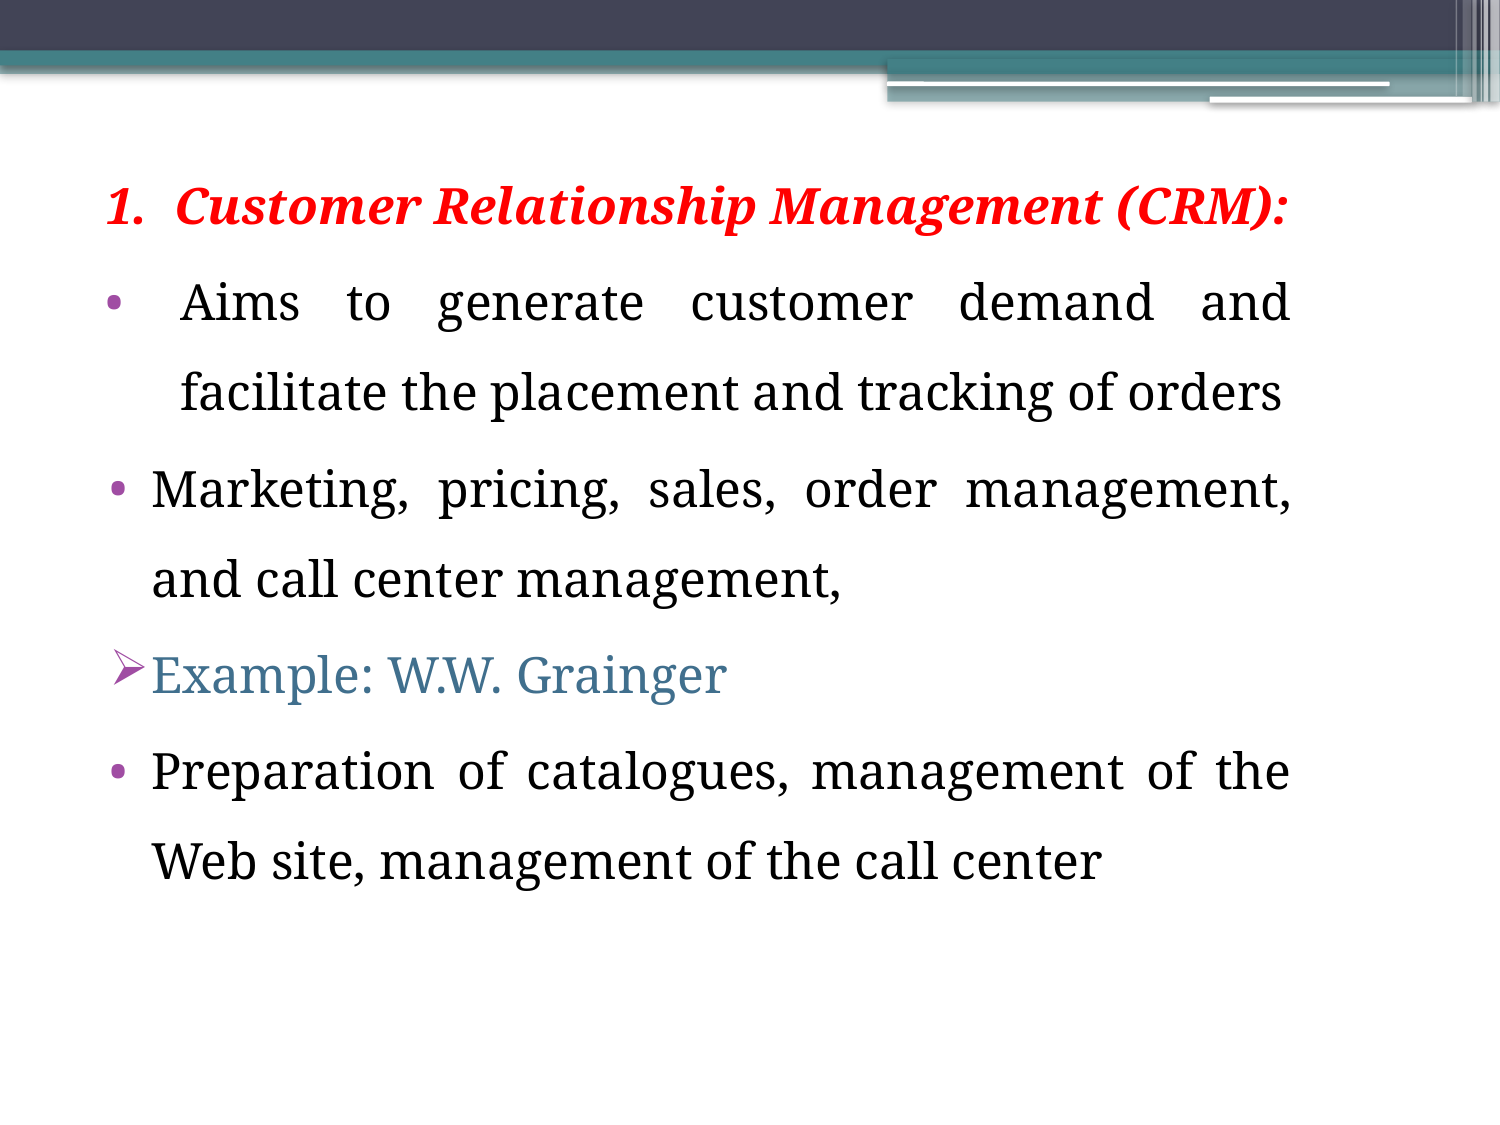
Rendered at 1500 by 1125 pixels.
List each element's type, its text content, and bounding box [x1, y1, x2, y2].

list 1. Customer Relationship Management (CRM): Aims to generate customer demand and facilitate the placement and tracking of orders Marketing, pricing, sales, order management, and call center management, Example: W.W. Grainger Preparation of catalogues, management of the Web site, management of the call center [76, 137, 1307, 1071]
